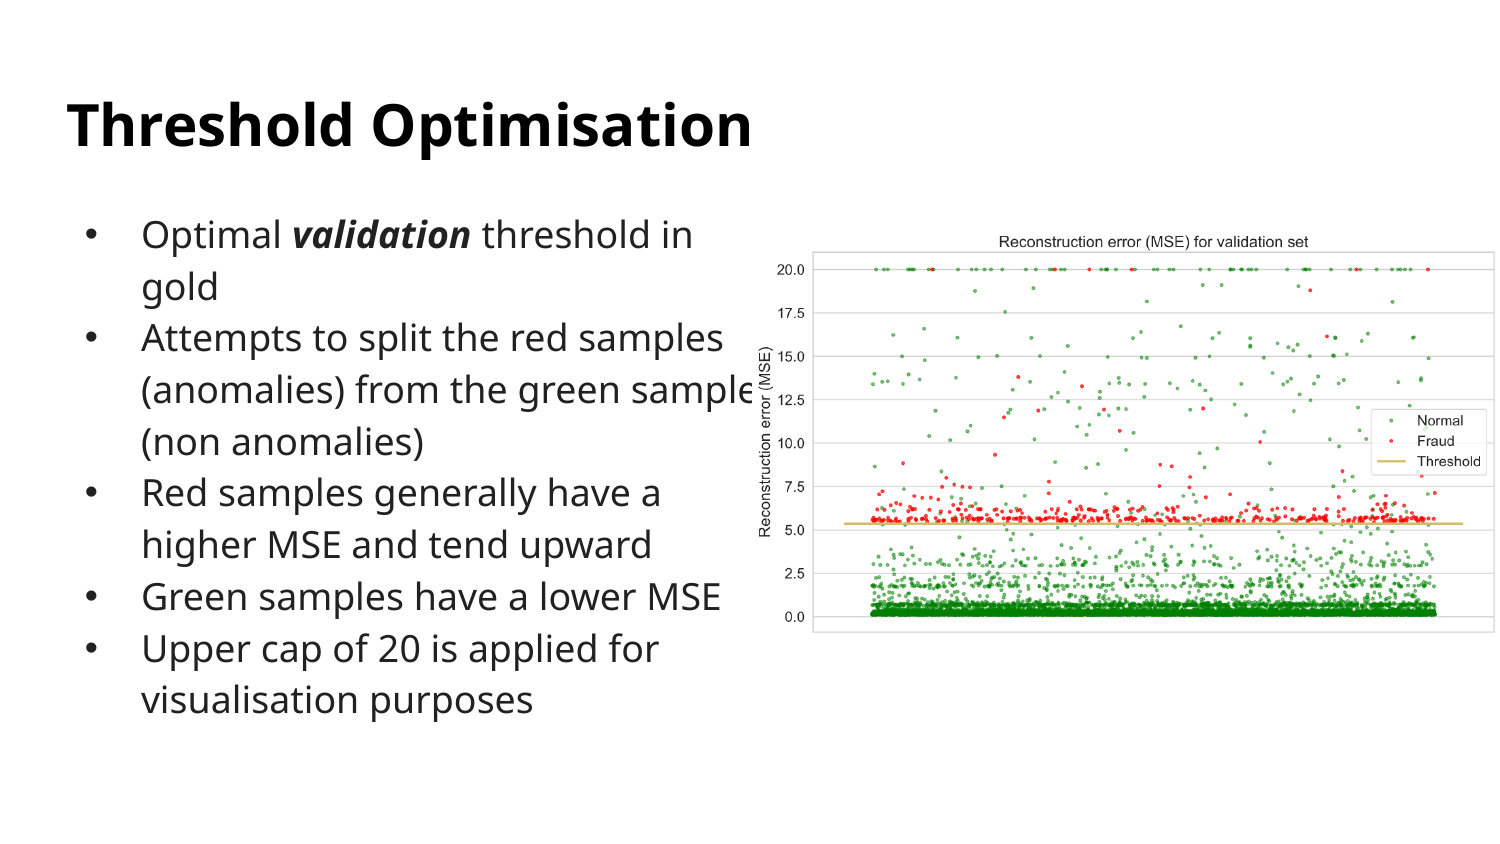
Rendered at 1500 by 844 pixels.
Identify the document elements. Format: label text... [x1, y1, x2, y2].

list Optimal validation threshold in gold Attempts to split the red samples (anomalies) from the green samples (non anomalies) Red samples generally have a higher MSE and tend upward Green samples have a lower MSE Upper cap of 20 is applied for visualisation purposes [51, 189, 796, 750]
title Threshold Optimisation [51, 72, 1449, 167]
picture [751, 229, 1500, 639]
